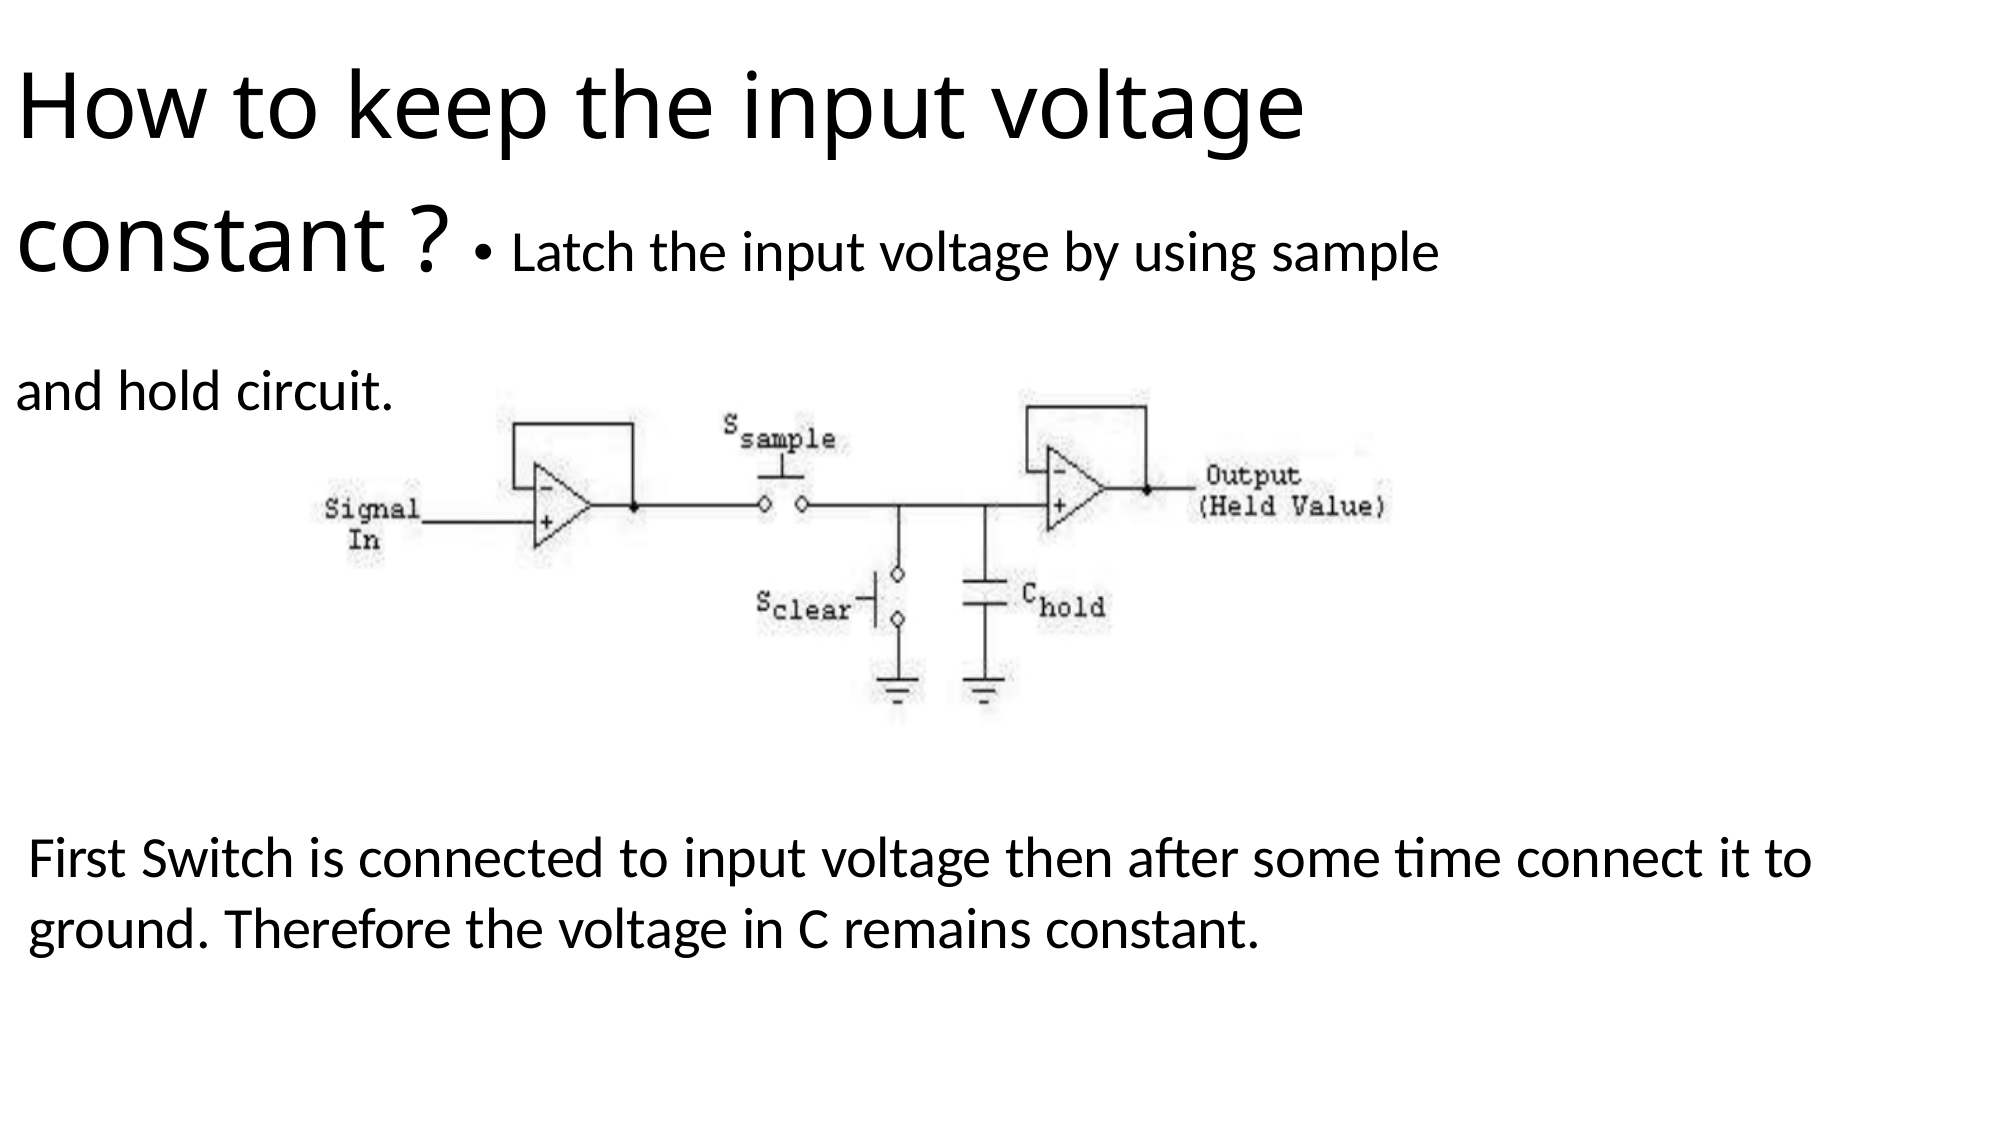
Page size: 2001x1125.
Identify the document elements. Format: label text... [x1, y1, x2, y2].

text_box First Switch is connected to input voltage then after some time connect it to ground. Therefore the voltage in C remains constant. [28, 818, 1963, 968]
text_box How to keep the input voltage constant ? • Latch the input voltage by using sample and hold circuit. [15, 24, 1532, 430]
picture [293, 343, 1432, 747]
